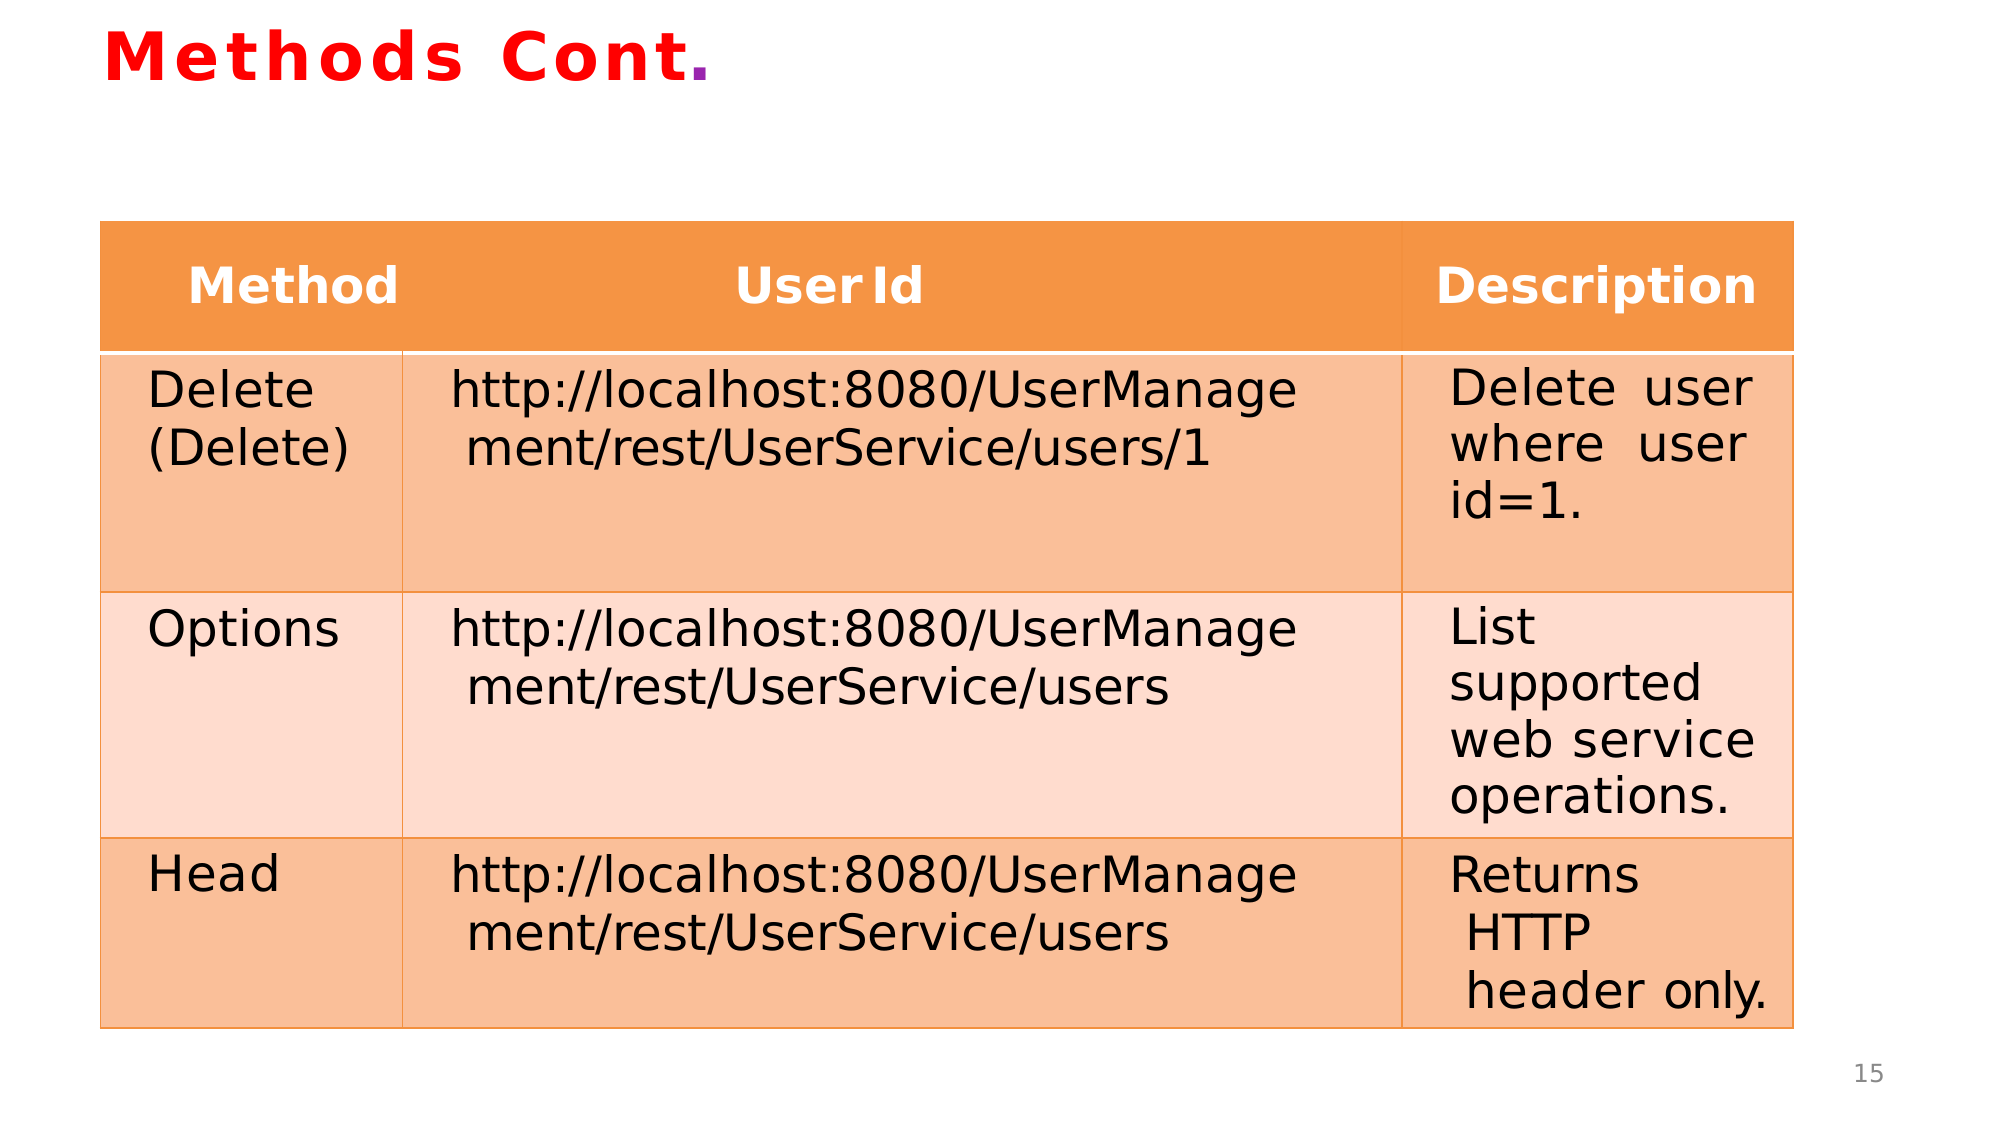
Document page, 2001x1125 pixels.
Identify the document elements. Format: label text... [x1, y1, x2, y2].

text_box Description [1420, 246, 1773, 322]
table_cell http://localhost:8080/UserManage ment/rest/UserService/users [403, 593, 1401, 837]
table_cell http://localhost:8080/UserManage ment/rest/UserService/users/1 [403, 355, 1401, 591]
table_cell http://localhost:8080/UserManage ment/rest/UserService/users [403, 839, 1401, 1027]
text_box <number> [1846, 1057, 1892, 1125]
text_box User Id [719, 246, 971, 322]
text_box Methods Cont. [100, 11, 767, 202]
text_box Method [172, 246, 453, 382]
table_cell Head [101, 839, 402, 1027]
table_cell Returns HTTP header only. [1403, 839, 1792, 1027]
table_cell Options [101, 593, 402, 837]
table_cell Delete (Delete) [101, 355, 402, 591]
table_cell Delete user where user id=1. [1403, 355, 1792, 591]
table_cell List supported web service operations. [1403, 593, 1792, 837]
table_header [1403, 221, 1792, 351]
table_header [101, 221, 1401, 351]
